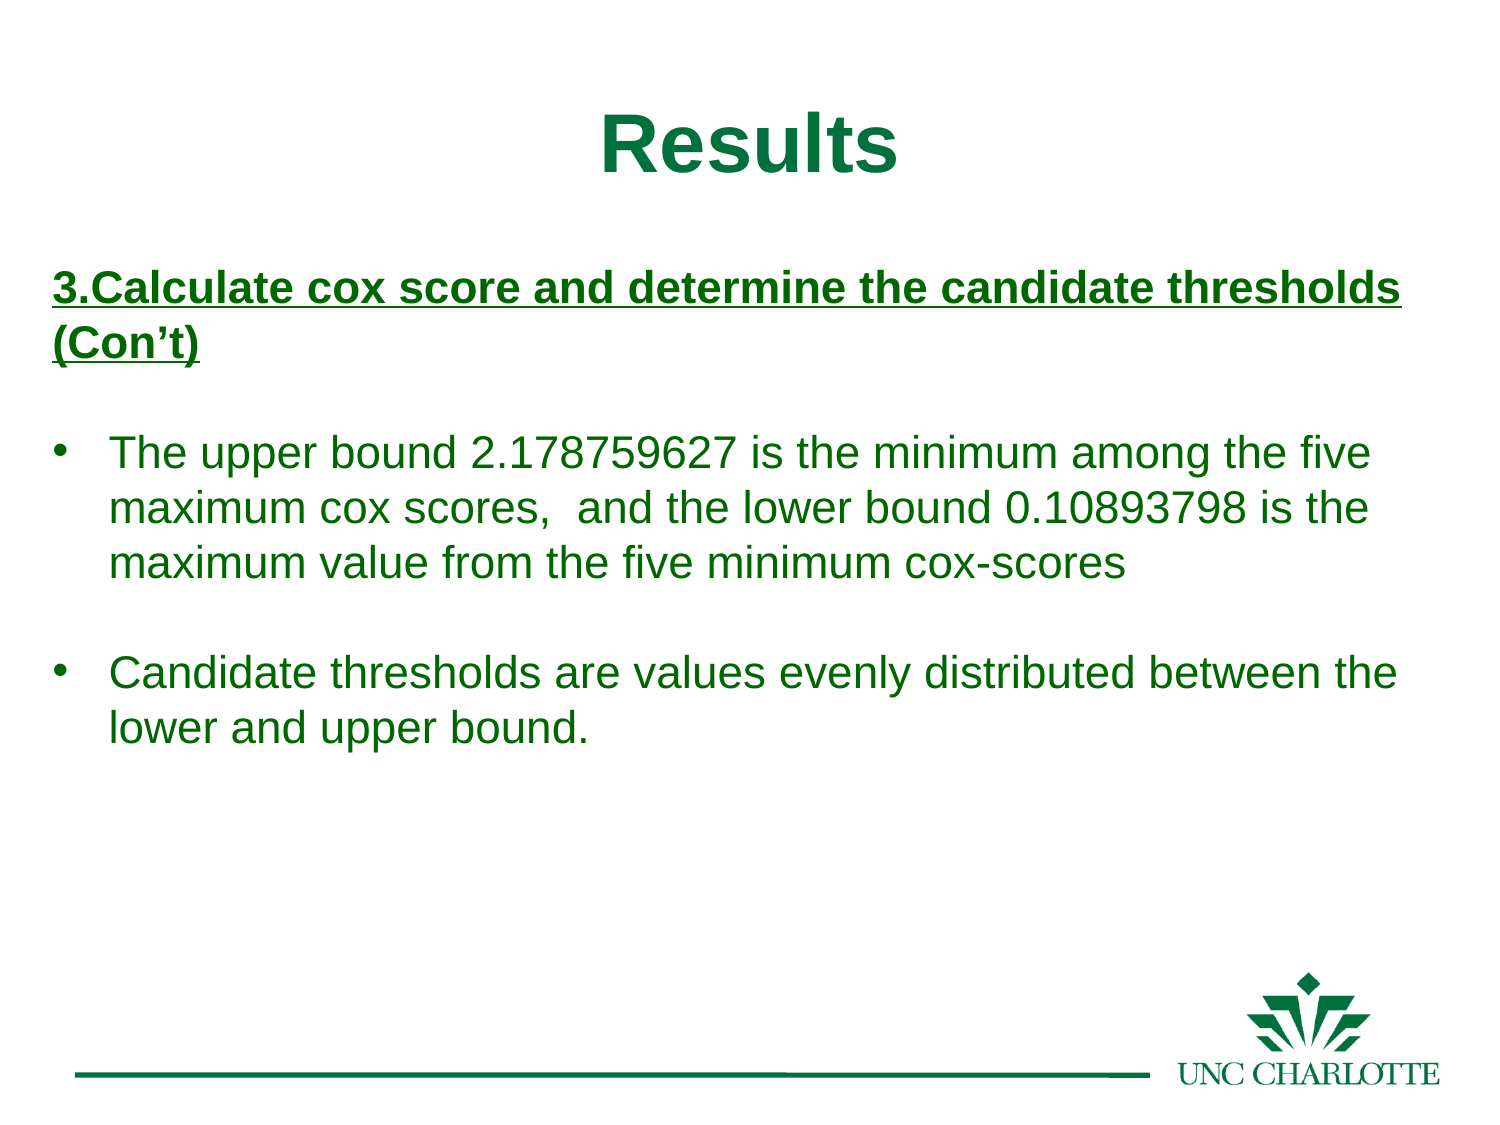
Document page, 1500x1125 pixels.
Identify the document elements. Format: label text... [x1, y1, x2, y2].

title Results [0, 45, 1500, 233]
picture [1175, 969, 1444, 1089]
text_box 3.Calculate cox score and determine the candidate thresholds (Con’t) The upper bound 2.178759627 is the minimum among the five maximum cox scores, and the lower bound 0.10893798 is the maximum value from the five minimum cox-scores Candidate thresholds are values evenly distributed between the lower and upper bound. [37, 249, 1475, 760]
